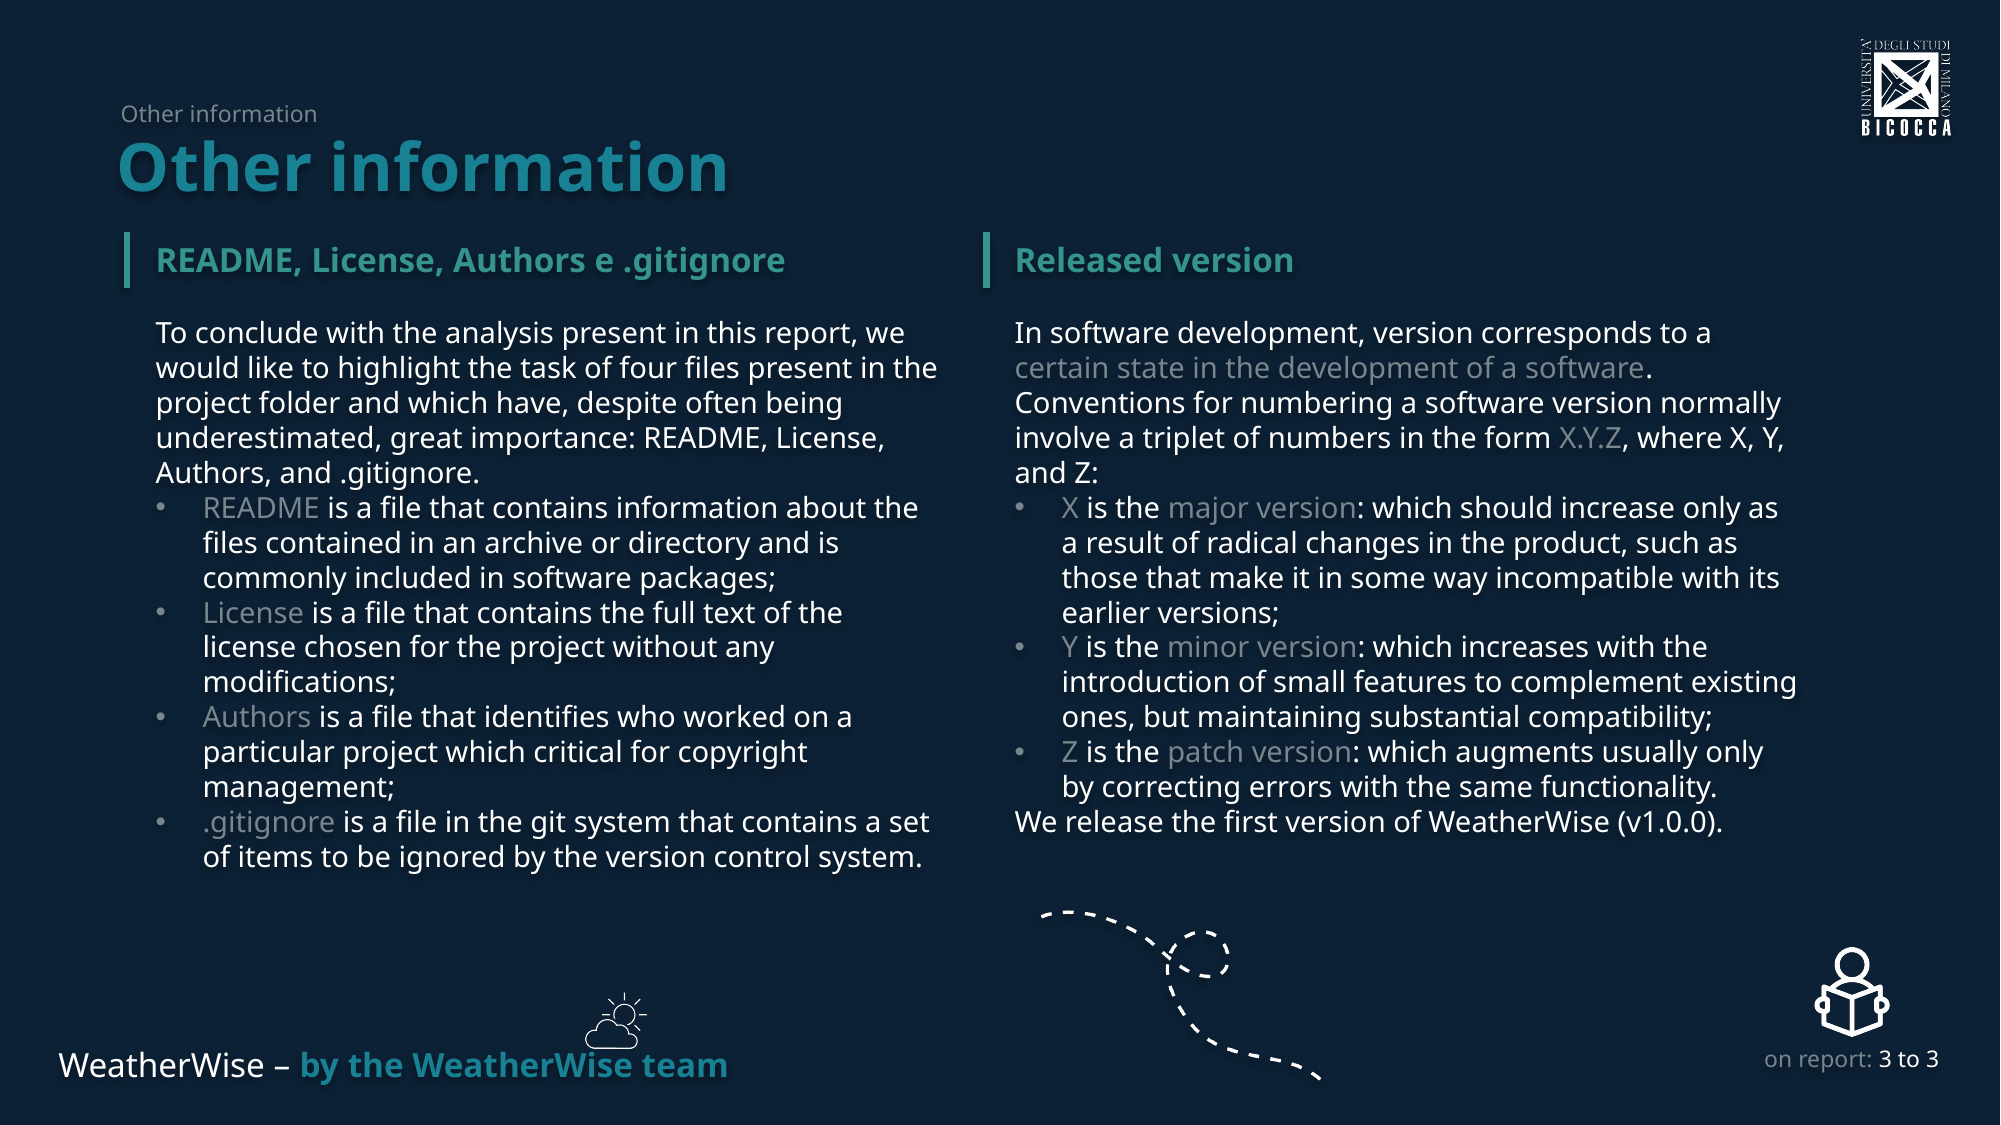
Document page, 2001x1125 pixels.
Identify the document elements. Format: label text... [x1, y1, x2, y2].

text_box WeatherWise – by the WeatherWise team [43, 1036, 955, 1092]
text_box To conclude with the analysis present in this report, we would like to highlight the task of four files present in the project folder and which have, despite often being underestimated, great importance: README, License, Authors, and .gitignore. README is a file that contains information about the files contained in an archive or directory and is commonly included in software packages; License is a file that contains the full text of the license chosen for the project without any modifications; Authors is a file that identifies who worked on a particular project which critical for copyright management; .gitignore is a file in the git system that contains a set of items to be ignored by the version control system. [140, 306, 955, 881]
text_box Released version [999, 232, 1814, 287]
picture [1861, 39, 1951, 136]
picture [1807, 947, 1897, 1037]
text_box Other information [102, 117, 1376, 212]
picture [1018, 846, 1349, 1125]
picture [581, 984, 653, 1056]
text_box README, License, Authors e .gitignore [140, 232, 955, 287]
text_box Other information [105, 92, 683, 135]
text_box on report: 3 to 3 [1738, 1036, 1965, 1079]
text_box In software development, version corresponds to a certain state in the development of a software. Conventions for numbering a software version normally involve a triplet of numbers in the form X.Y.Z, where X, Y, and Z: X is the major version: which should increase only as a result of radical changes in the product, such as those that make it in some way incompatible with its earlier versions; Y is the minor version: which increases with the introduction of small features to complement existing ones, but maintaining substantial compatibility; Z is the patch version: which augments usually only by correcting errors with the same functionality. We release the first version of WeatherWise (v1.0.0). [999, 306, 1814, 846]
